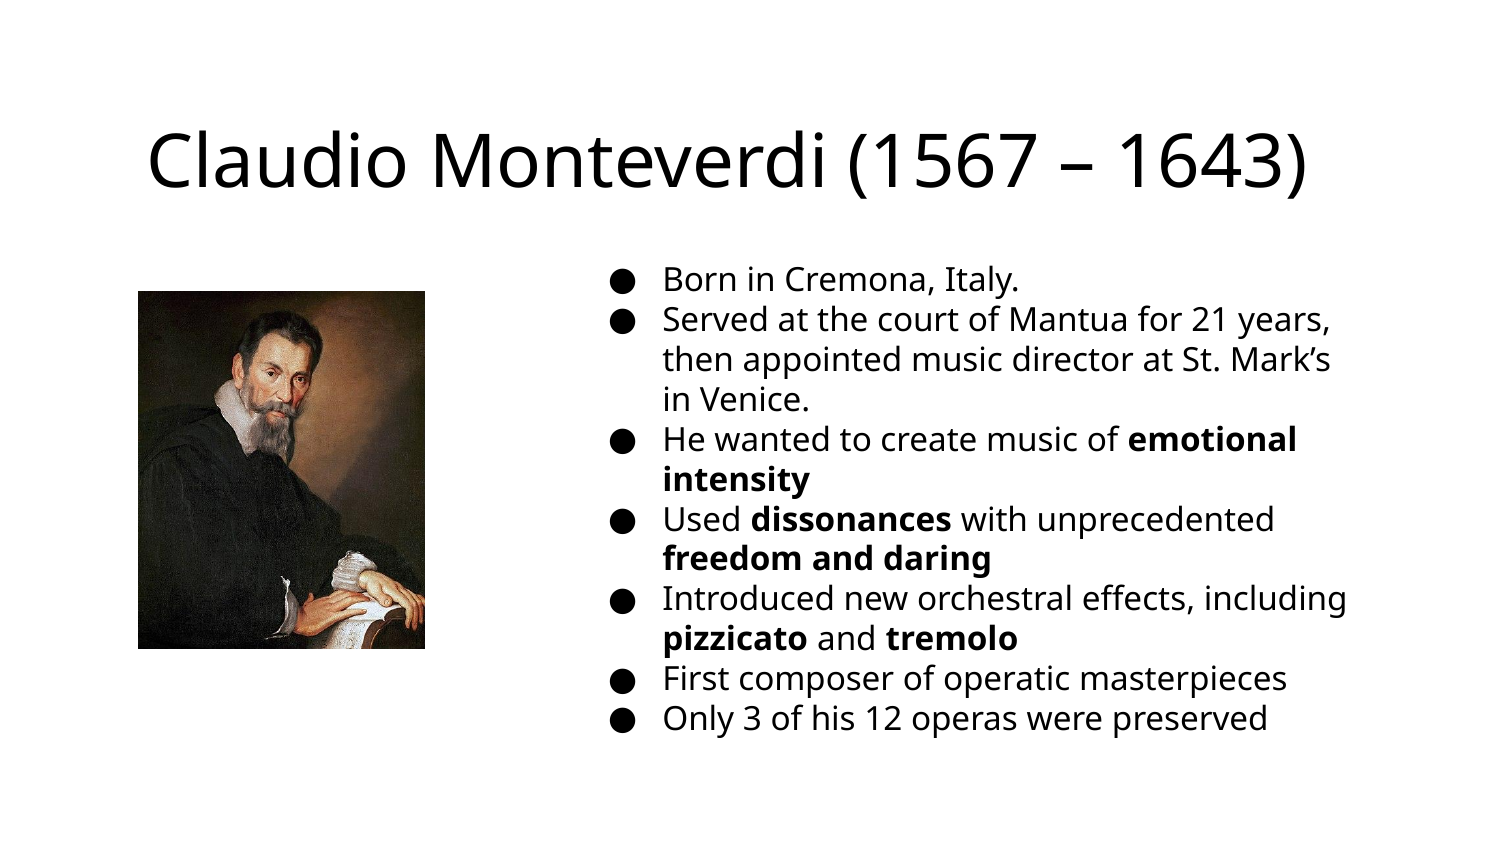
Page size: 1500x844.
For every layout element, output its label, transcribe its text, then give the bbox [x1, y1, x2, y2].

picture [137, 290, 425, 649]
title Claudio Monteverdi (1567 – 1643) [131, 79, 1369, 248]
list Born in Cremona, Italy. Served at the court of Mantua for 21 years, then appointed music director at St. Mark’s in Venice. He wanted to create music of emotional intensity Used dissonances with unprecedented freedom and daring Introduced new orchestral effects, including pizzicato and tremolo First composer of operatic masterpieces Only 3 of his 12 operas were preserved [572, 250, 1385, 822]
